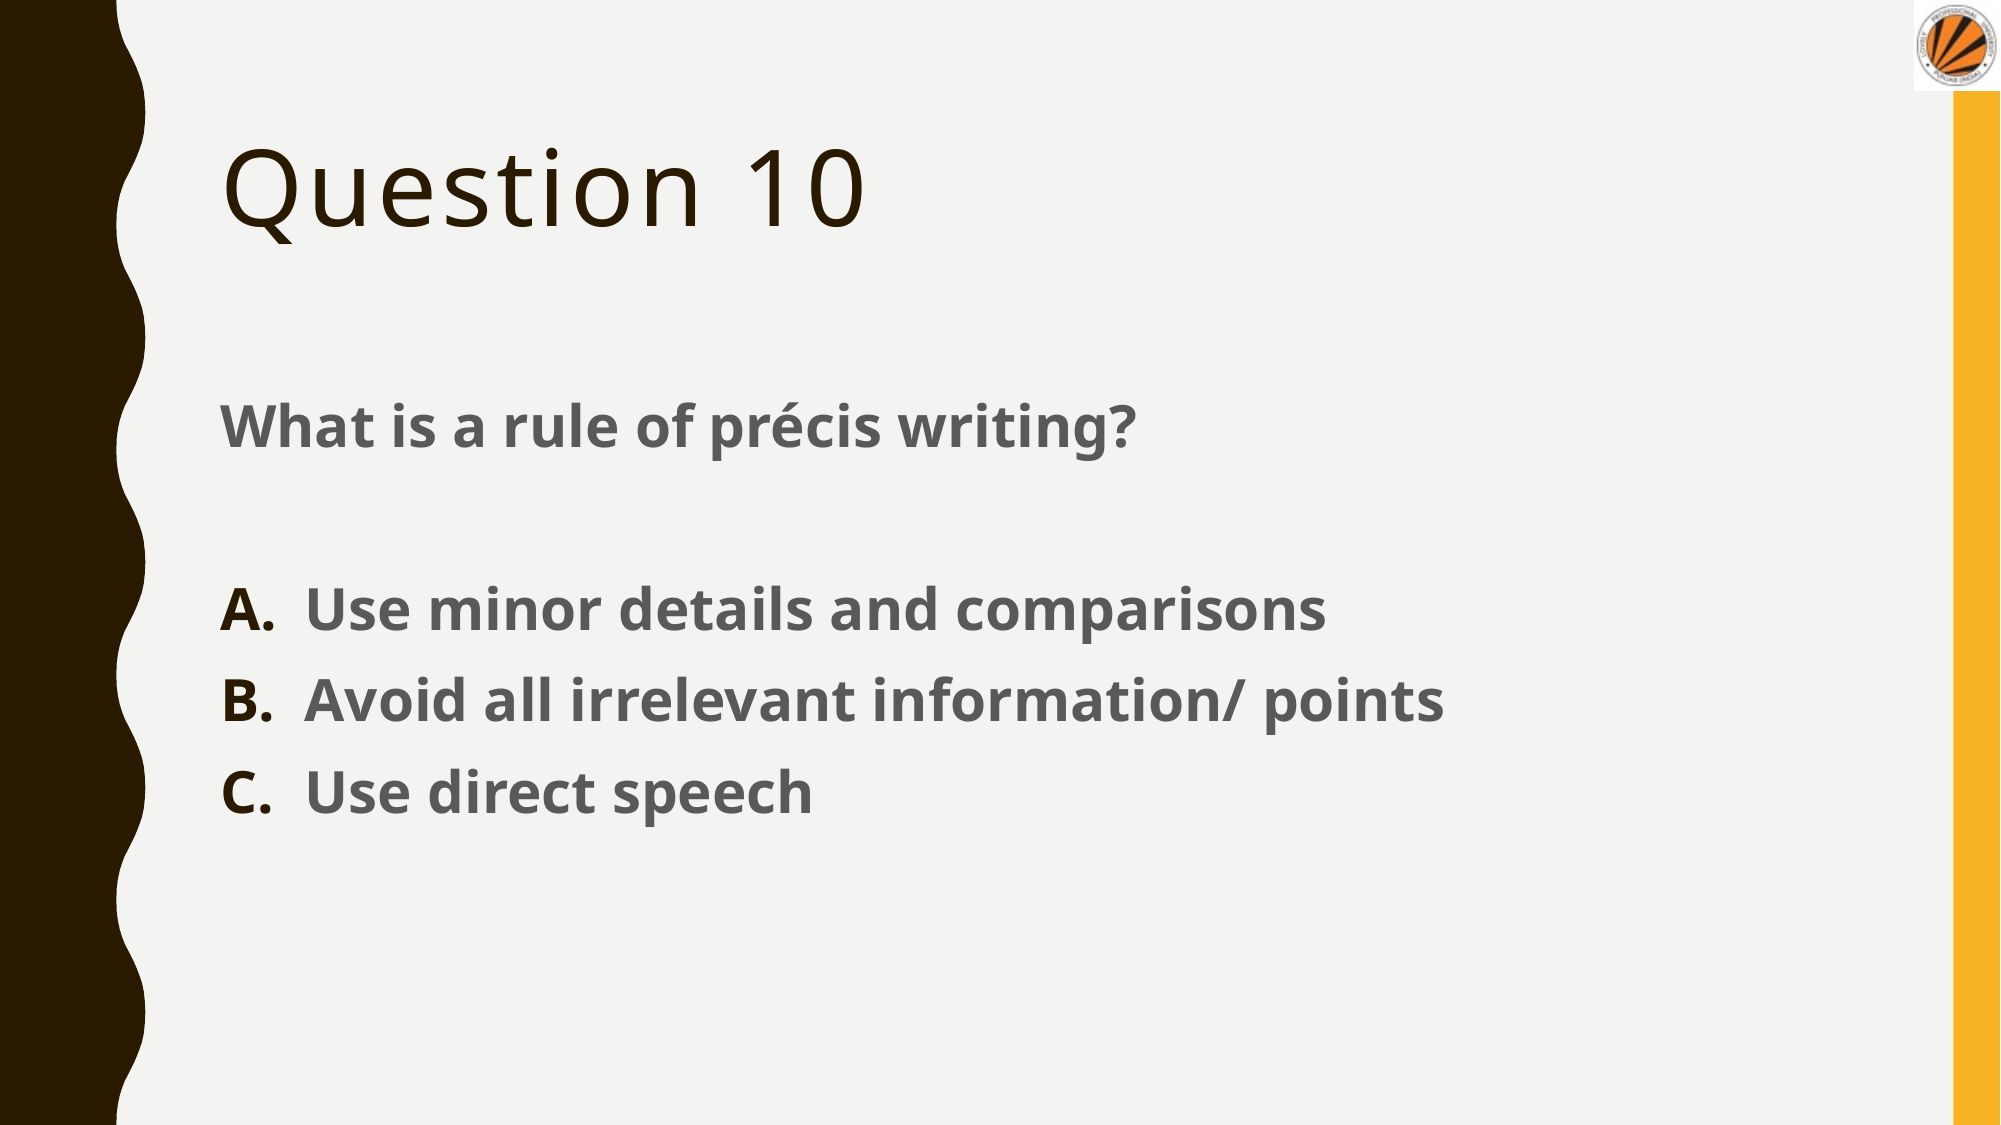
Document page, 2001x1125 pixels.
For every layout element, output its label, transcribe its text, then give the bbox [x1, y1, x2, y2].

picture [1914, 0, 2000, 91]
title Question 10 [205, 127, 1875, 308]
list What is a rule of précis writing? Use minor details and comparisons Avoid all irrelevant information/ points Use direct speech [205, 375, 1875, 965]
